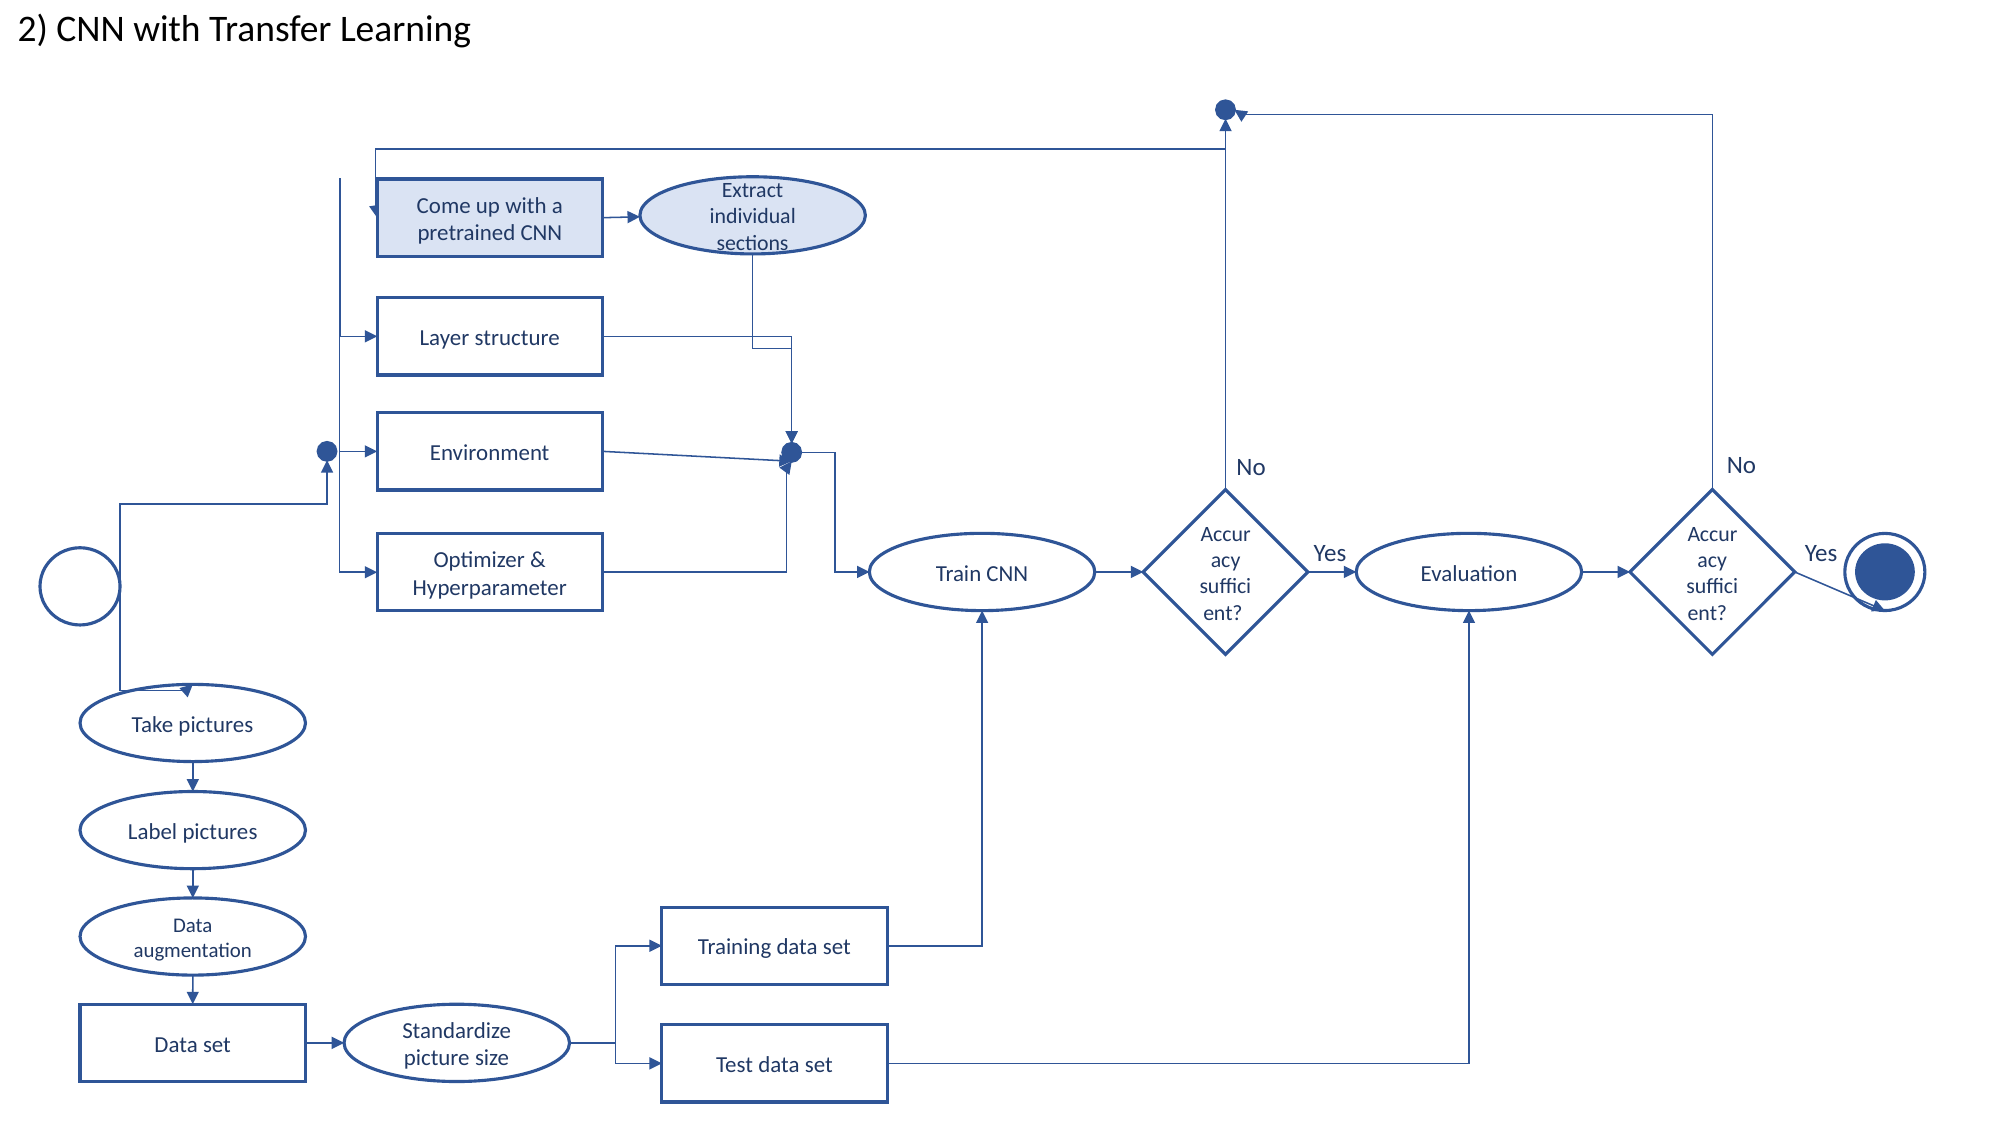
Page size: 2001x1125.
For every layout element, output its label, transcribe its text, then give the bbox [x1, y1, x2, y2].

text_box 2) CNN with Transfer Learning [2, 0, 487, 56]
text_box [40, 100, 1925, 1103]
